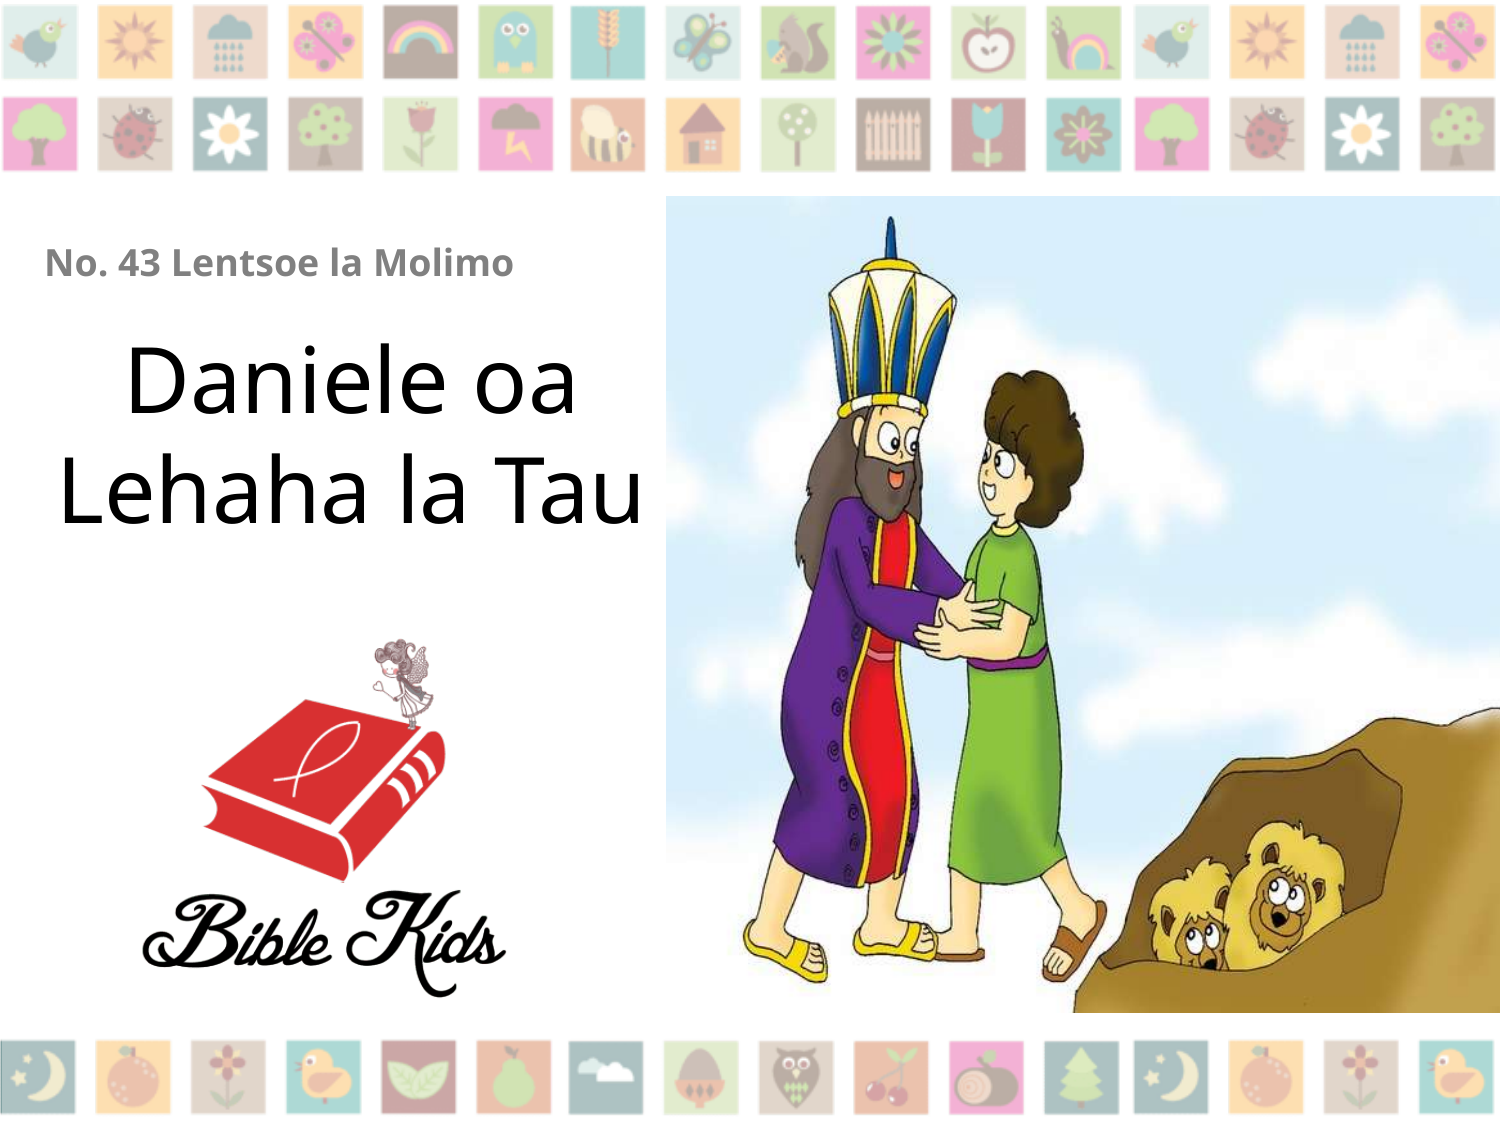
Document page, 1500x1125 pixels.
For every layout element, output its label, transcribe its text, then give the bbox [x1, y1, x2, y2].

text_box No. 43 Lentsoe la Molimo [29, 231, 561, 292]
picture [666, 195, 1500, 1014]
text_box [0, 1028, 1500, 1118]
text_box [0, 3, 1500, 181]
picture [117, 600, 544, 1027]
text_box Daniele oa Lehaha la Tau [29, 314, 661, 550]
